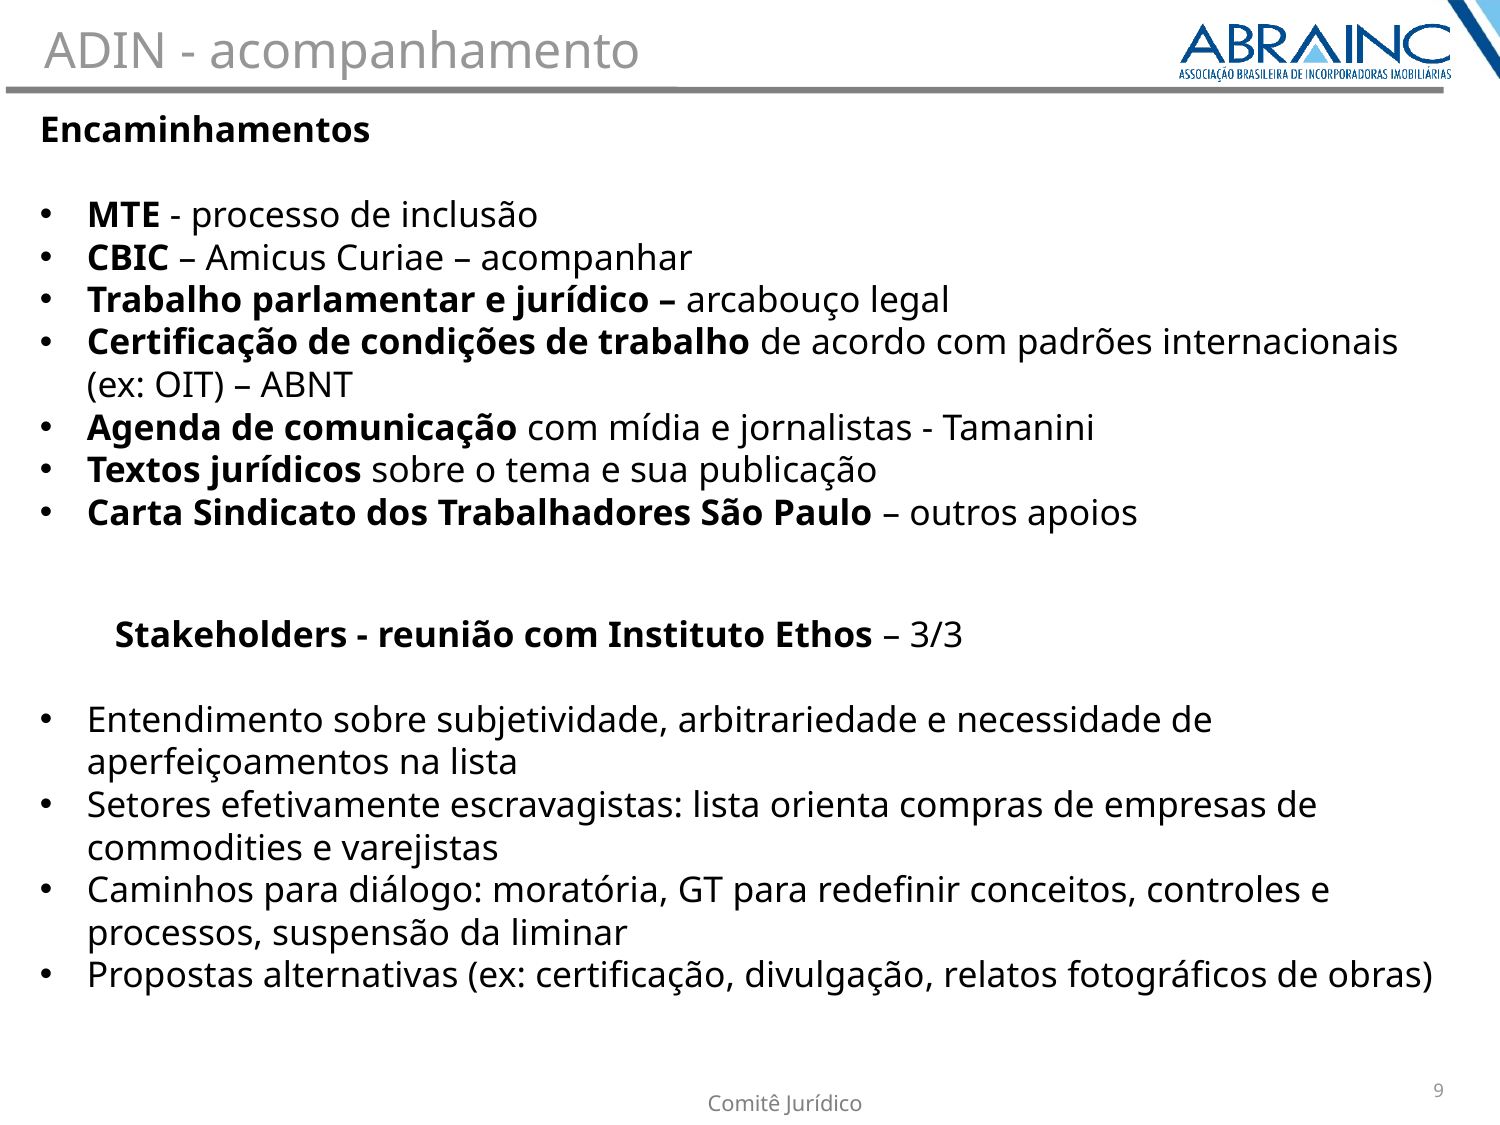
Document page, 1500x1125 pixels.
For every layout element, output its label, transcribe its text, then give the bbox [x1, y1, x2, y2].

picture [1175, 0, 1500, 83]
text_box 9 [1198, 1070, 1459, 1110]
text_box Encaminhamentos MTE - processo de inclusão CBIC – Amicus Curiae – acompanhar Trabalho parlamentar e jurídico – arcabouço legal Certificação de condições de trabalho de acordo com padrões internacionais (ex: OIT) – ABNT Agenda de comunicação com mídia e jornalistas - Tamanini Textos jurídicos sobre o tema e sua publicação Carta Sindicato dos Trabalhadores São Paulo – outros apoios Stakeholders - reunião com Instituto Ethos – 3/3 Entendimento sobre subjetividade, arbitrariedade e necessidade de aperfeiçoamentos na lista Setores efetivamente escravagistas: lista orienta compras de empresas de commodities e varejistas Caminhos para diálogo: moratória, GT para redefinir conceitos, controles e processos, suspensão da liminar Propostas alternativas (ex: certificação, divulgação, relatos fotográficos de obras) [29, 101, 1445, 1125]
text_box ADIN - acompanhamento [29, 16, 1457, 88]
text_box Comitê Jurídico [655, 1081, 916, 1125]
